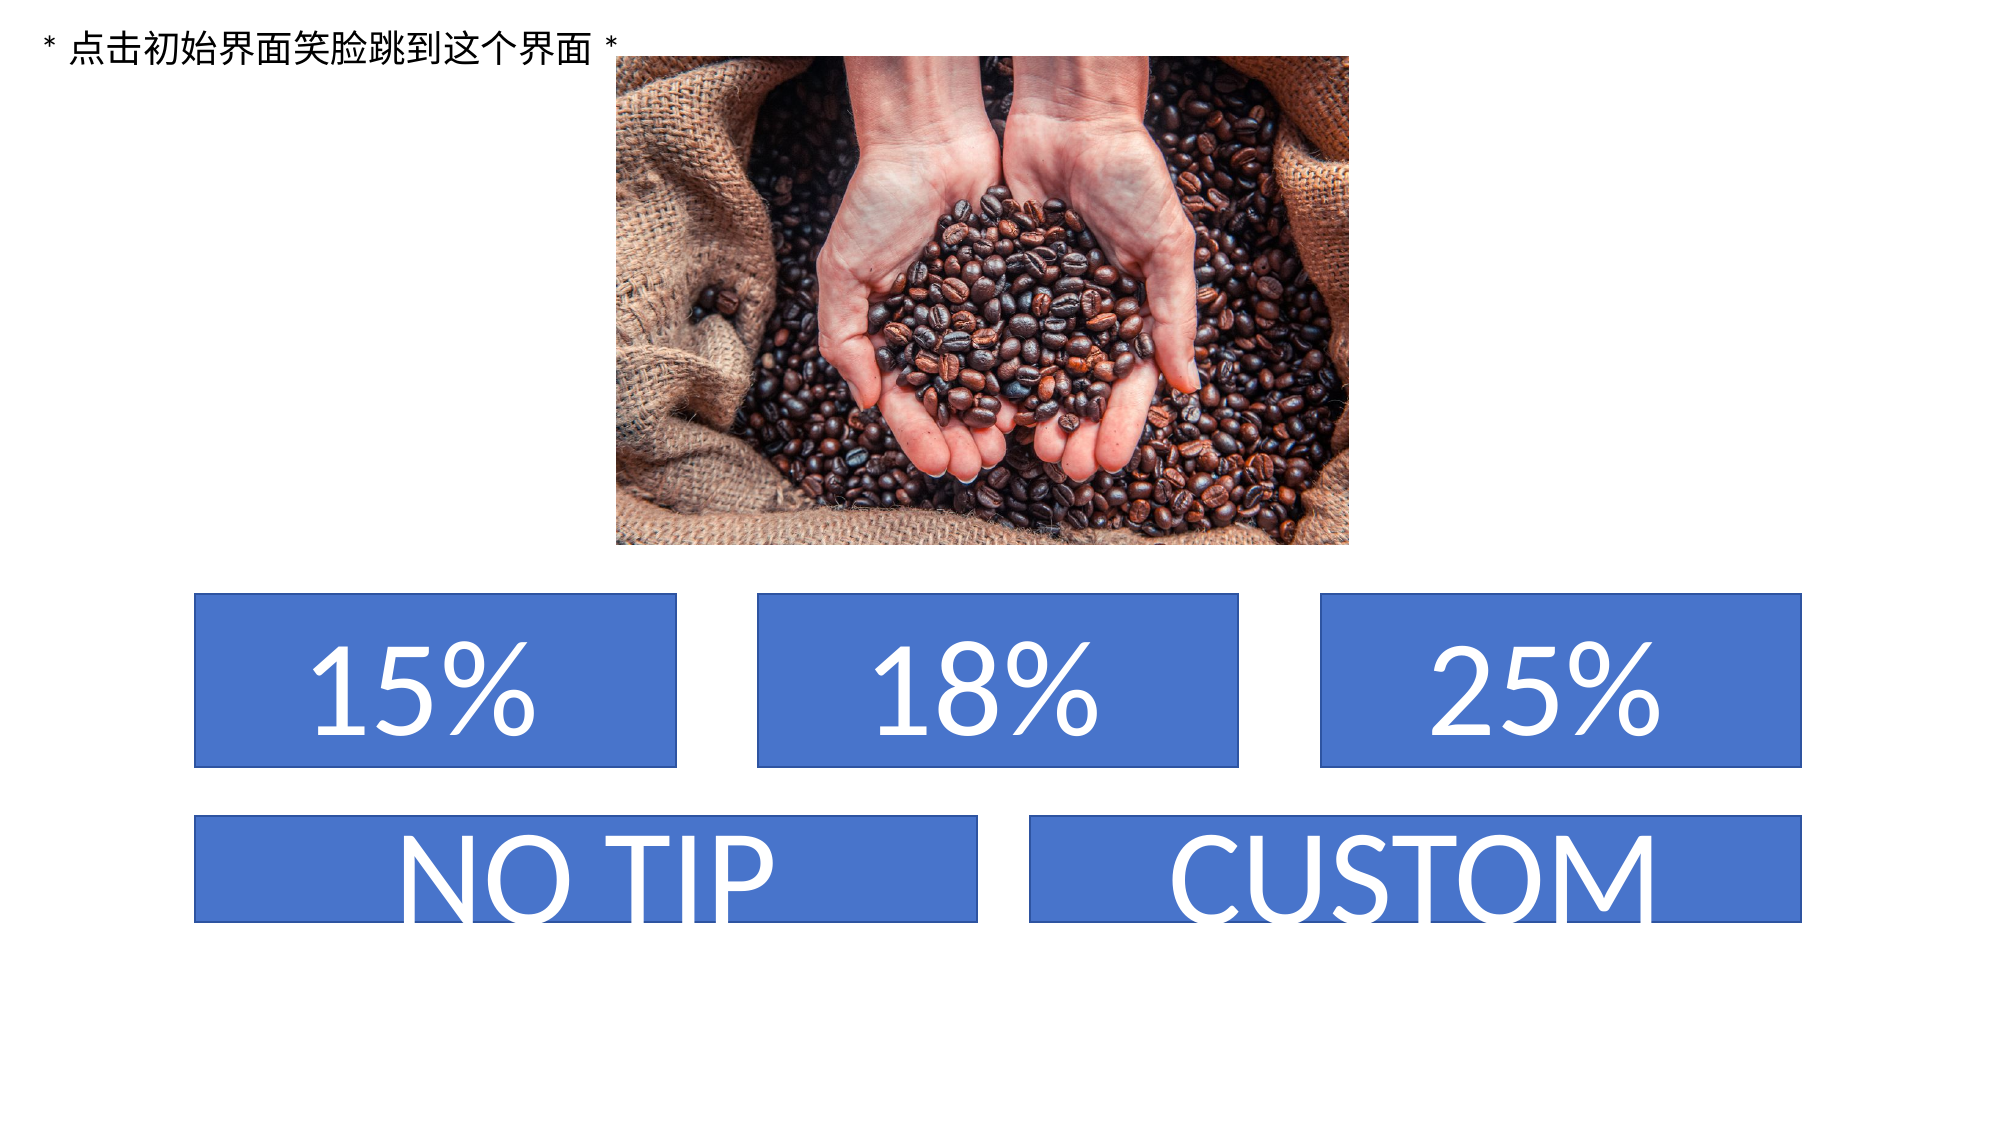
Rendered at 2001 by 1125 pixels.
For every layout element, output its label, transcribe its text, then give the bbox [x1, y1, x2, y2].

picture [615, 55, 1349, 545]
text_box NO TIP [194, 815, 978, 923]
text_box 15% [194, 593, 677, 768]
text_box 25% [1320, 593, 1802, 768]
text_box *点击初始界面笑脸跳到这个界面* [25, 17, 663, 78]
text_box 18% [757, 593, 1239, 768]
text_box CUSTOM [1029, 815, 1802, 923]
